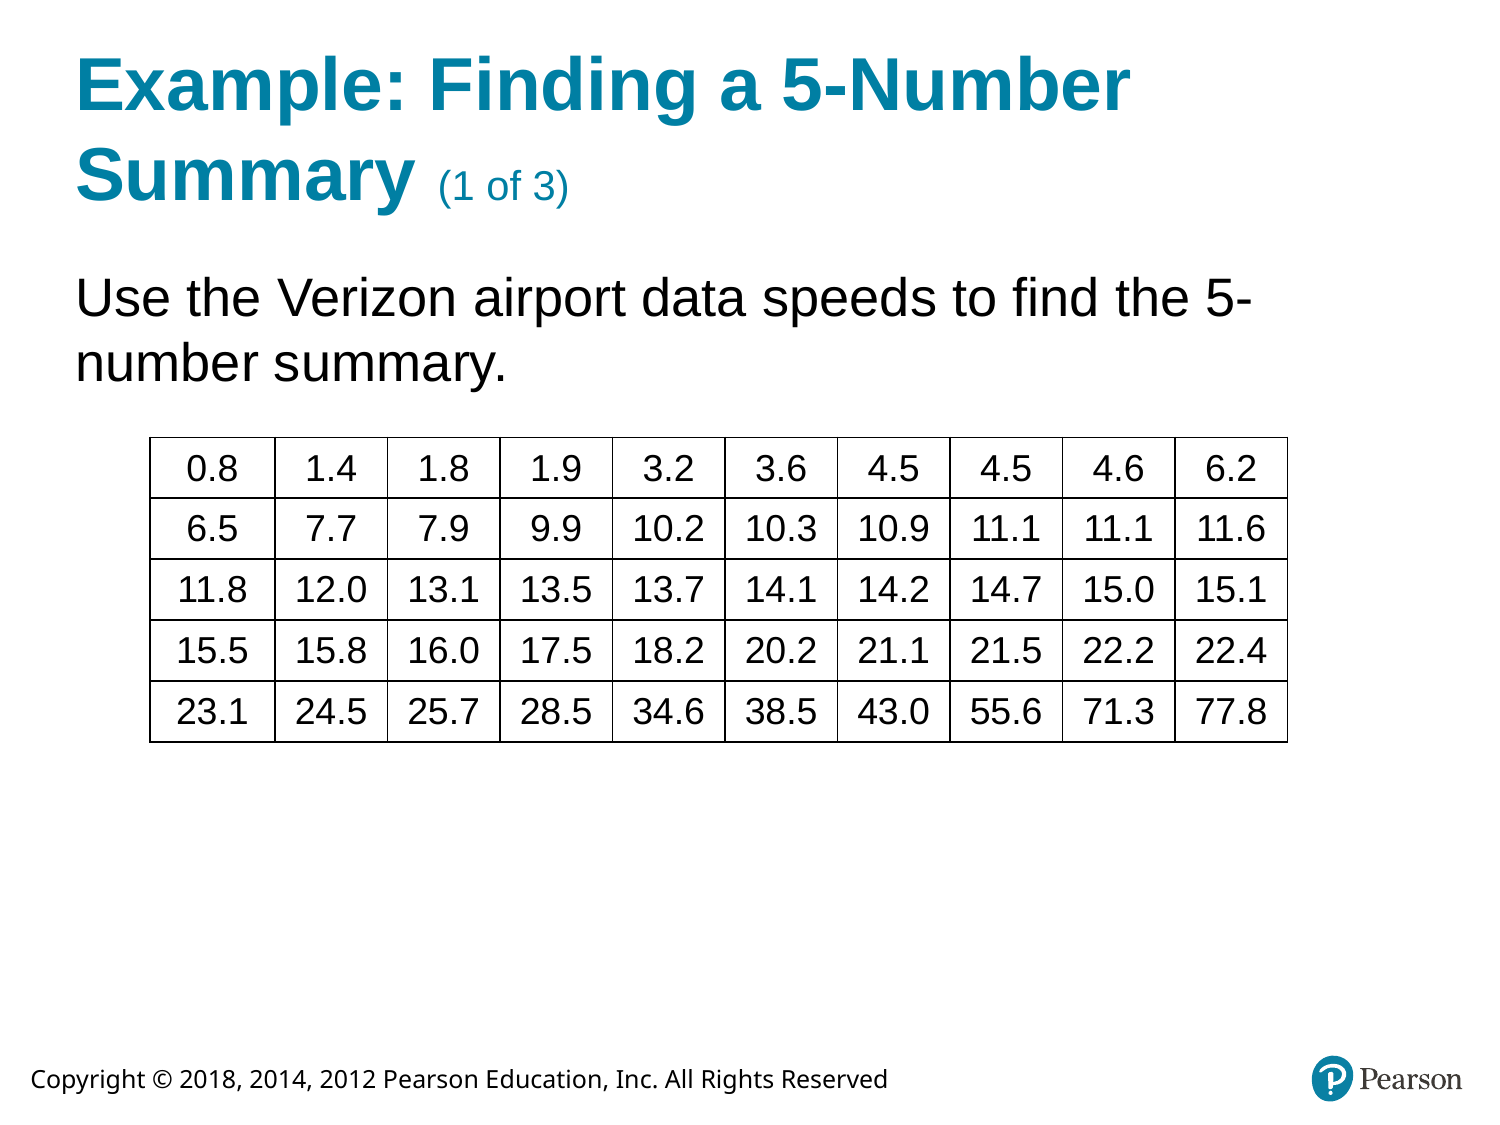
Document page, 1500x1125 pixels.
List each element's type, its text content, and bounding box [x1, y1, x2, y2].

table_cell 16.0 [388, 621, 499, 680]
table_cell 22.4 [1176, 621, 1287, 680]
table_header 1.9 [501, 438, 612, 497]
table_cell 13.7 [613, 560, 724, 619]
table_cell 13.1 [388, 560, 499, 619]
table_cell 10.2 [613, 499, 724, 558]
table_cell 15.8 [276, 621, 387, 680]
table_cell 38.5 [726, 682, 837, 741]
table_cell 15.0 [1063, 560, 1174, 619]
table_cell 11.1 [951, 499, 1062, 558]
table_cell 14.7 [951, 560, 1062, 619]
table_header 1.4 [276, 438, 387, 497]
table_cell 25.7 [388, 682, 499, 741]
table_cell 10.3 [726, 499, 837, 558]
table_cell 23.1 [151, 682, 274, 741]
table_cell 71.3 [1063, 682, 1174, 741]
table_cell 55.6 [951, 682, 1062, 741]
table_header 3.6 [726, 438, 837, 497]
table_cell 11.1 [1063, 499, 1174, 558]
table_cell 7.9 [388, 499, 499, 558]
table_cell 22.2 [1063, 621, 1174, 680]
table_cell 10.9 [838, 499, 949, 558]
table_cell 18.2 [613, 621, 724, 680]
table_cell 15.1 [1176, 560, 1287, 619]
table_cell 20.2 [726, 621, 837, 680]
table_cell 14.2 [838, 560, 949, 619]
table_cell 15.5 [151, 621, 274, 680]
table_cell 77.8 [1176, 682, 1287, 741]
table_header 0.8 [151, 438, 274, 497]
table_cell 24.5 [276, 682, 387, 741]
table_cell 21.1 [838, 621, 949, 680]
table_header 4.6 [1063, 438, 1174, 497]
table_cell 34.6 [613, 682, 724, 741]
table_header 4.5 [838, 438, 949, 497]
list Use the Verizon airport data speeds to find the 5-number summary. [75, 262, 1425, 400]
table_header 4.5 [951, 438, 1062, 497]
table_header 6.2 [1176, 438, 1287, 497]
table_cell 11.8 [151, 560, 274, 619]
table_cell 7.7 [276, 499, 387, 558]
table_cell 11.6 [1176, 499, 1287, 558]
table_cell 6.5 [151, 499, 274, 558]
table_cell 17.5 [501, 621, 612, 680]
table_header 1.8 [388, 438, 499, 497]
title Example: Finding a 5-Number Summary (1 of 3) [75, 35, 1425, 216]
table_cell 21.5 [951, 621, 1062, 680]
table_cell 14.1 [726, 560, 837, 619]
table_header 3.2 [613, 438, 724, 497]
table_cell 28.5 [501, 682, 612, 741]
table_cell 13.5 [501, 560, 612, 619]
table_cell 12.0 [276, 560, 387, 619]
table_cell 43.0 [838, 682, 949, 741]
table_cell 9.9 [501, 499, 612, 558]
